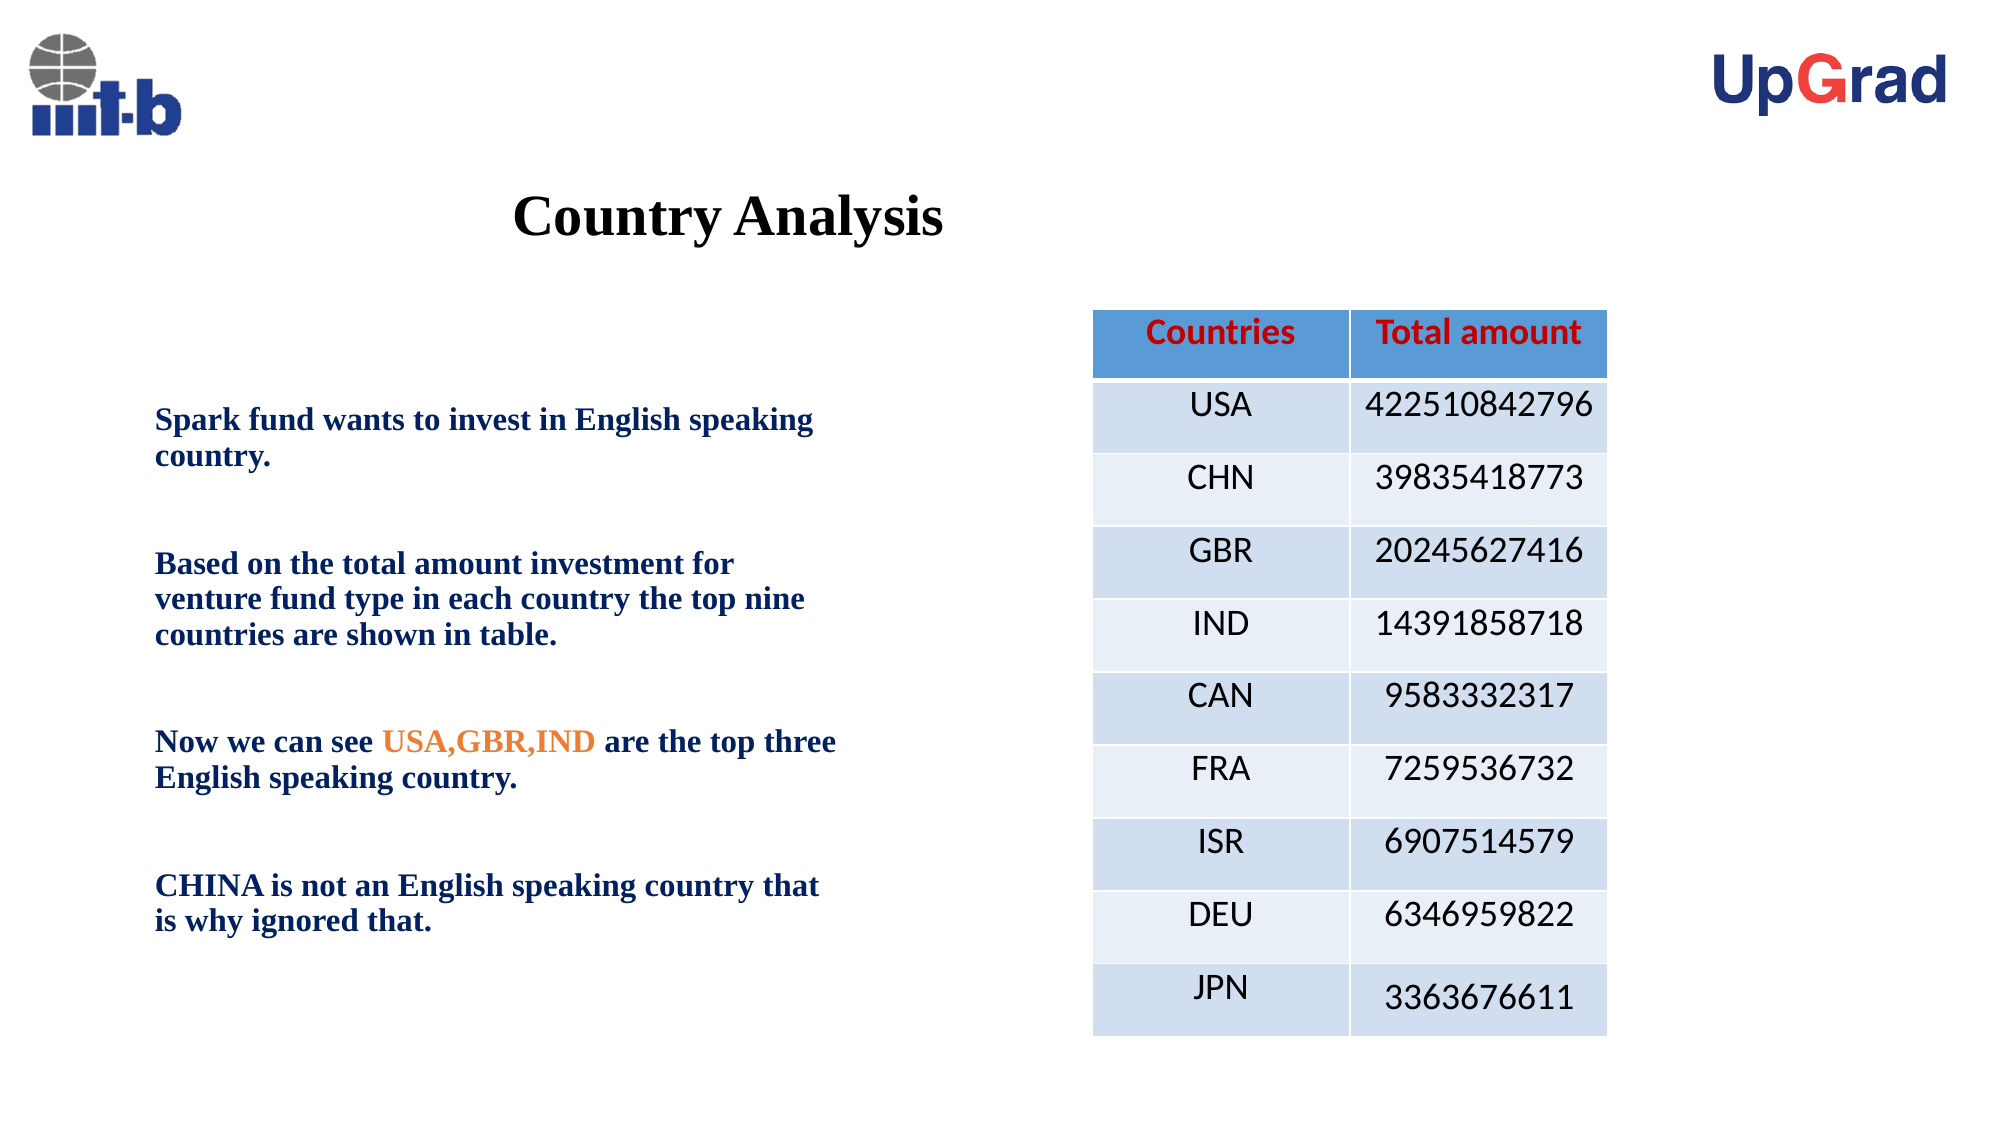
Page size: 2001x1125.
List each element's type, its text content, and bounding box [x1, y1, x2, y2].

title Country Analysis [497, 80, 1143, 256]
picture [0, 29, 208, 163]
table_header Total amount [1351, 310, 1607, 378]
table_cell JPN [1093, 964, 1349, 1036]
picture [1714, 53, 1952, 116]
table_cell 14391858718 [1351, 600, 1607, 671]
table_cell IND [1093, 600, 1349, 671]
table_cell 39835418773 [1351, 454, 1607, 525]
table_cell 3363676611 [1351, 964, 1607, 1036]
table_cell ISR [1093, 819, 1349, 890]
table_cell DEU [1093, 892, 1349, 963]
table_cell FRA [1093, 746, 1349, 817]
table_cell 6346959822 [1351, 892, 1607, 963]
table_cell 6907514579 [1351, 819, 1607, 890]
table_cell 9583332317 [1351, 673, 1607, 744]
table_cell CAN [1093, 673, 1349, 744]
table_cell CHN [1093, 454, 1349, 525]
list Spark fund wants to invest in English speaking country. Based on the total amount investment for venture fund type in each country the top nine countries are shown in table. Now we can see USA,GBR,IND are the top three English speaking country. CHINA is not an English speaking country that is why ignored that. [139, 395, 855, 951]
table_cell 20245627416 [1351, 527, 1607, 598]
table_header Countries [1093, 310, 1349, 378]
table_cell USA [1093, 383, 1349, 453]
table_cell 422510842796 [1351, 383, 1607, 453]
table_cell 7259536732 [1351, 746, 1607, 817]
table_cell GBR [1093, 527, 1349, 598]
